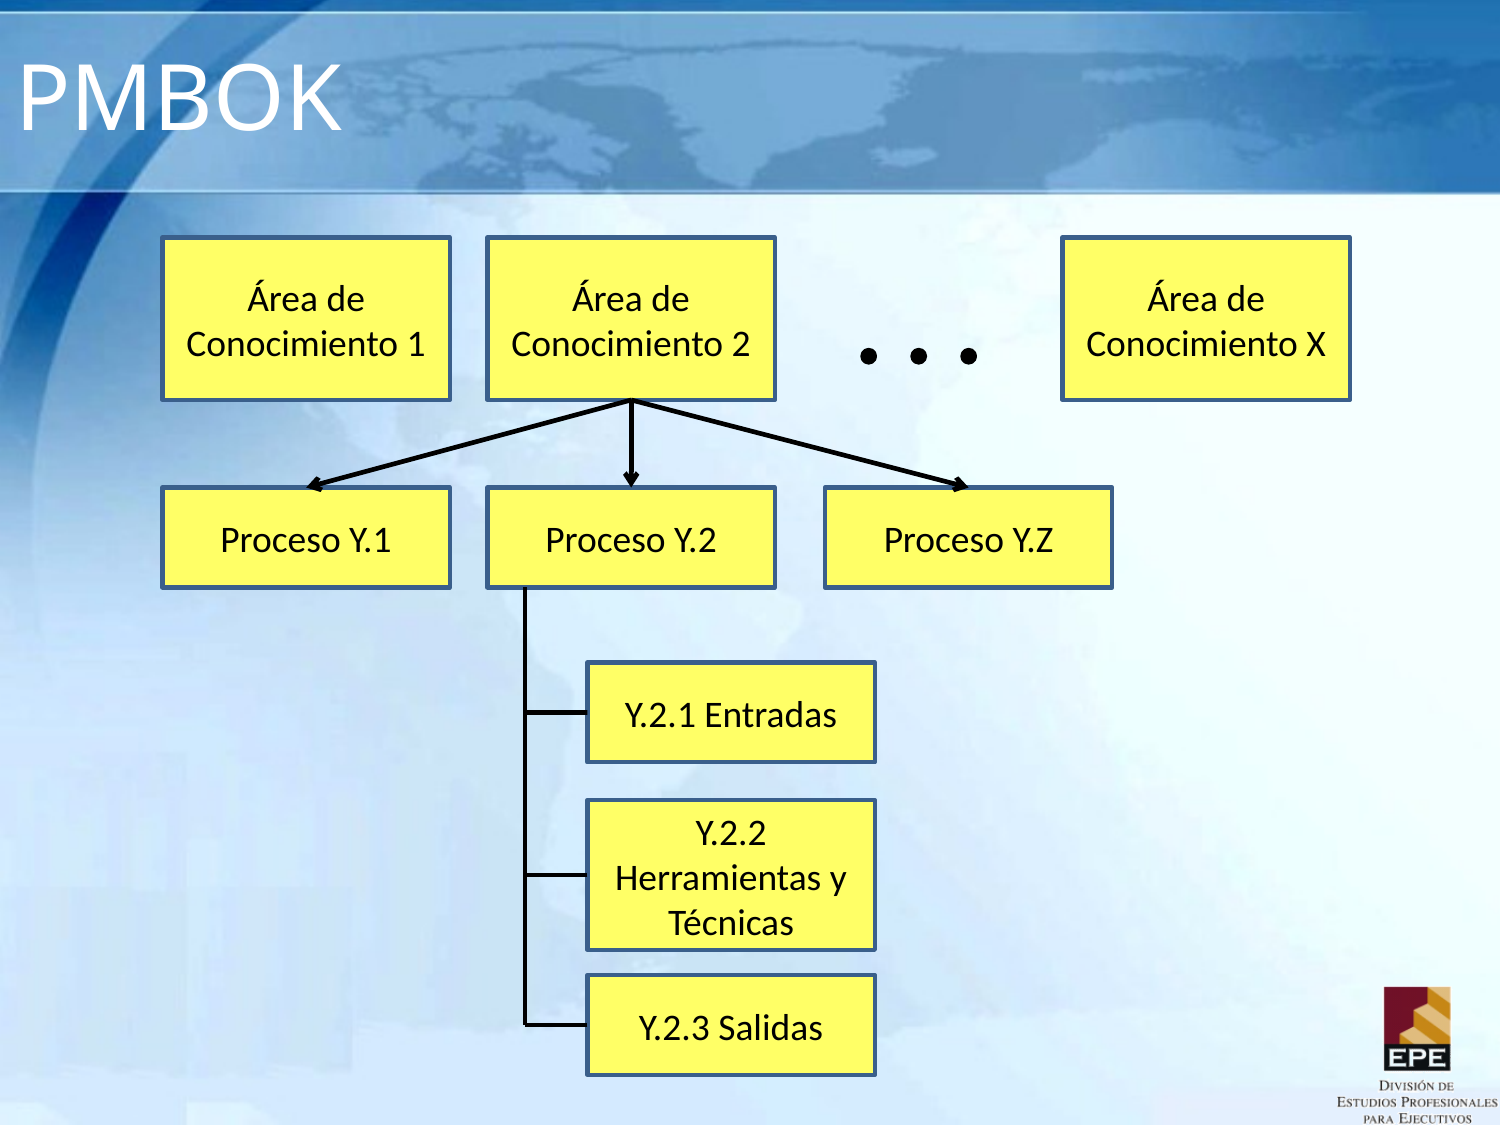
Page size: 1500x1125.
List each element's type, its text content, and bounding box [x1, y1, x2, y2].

text_box Proceso Y.Z [848, 485, 1114, 590]
text_box [860, 347, 877, 365]
text_box Y.2.2 Herramientas y Técnicas [585, 798, 877, 952]
text_box [910, 347, 928, 365]
text_box Y.2.3 Salidas [585, 973, 877, 1077]
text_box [755, 274, 844, 613]
text_box Área de Conocimiento 1 [160, 235, 452, 402]
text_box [424, 281, 513, 607]
title PMBOK [0, 0, 1350, 188]
text_box [960, 347, 977, 365]
text_box Proceso Y.2 [516, 485, 750, 590]
text_box Y.2.1 Entradas [585, 660, 877, 764]
picture [0, 0, 1500, 1125]
text_box Área de Conocimiento X [1060, 235, 1352, 402]
text_box Proceso Y.1 [160, 485, 419, 590]
text_box Área de Conocimiento 2 [485, 235, 777, 402]
